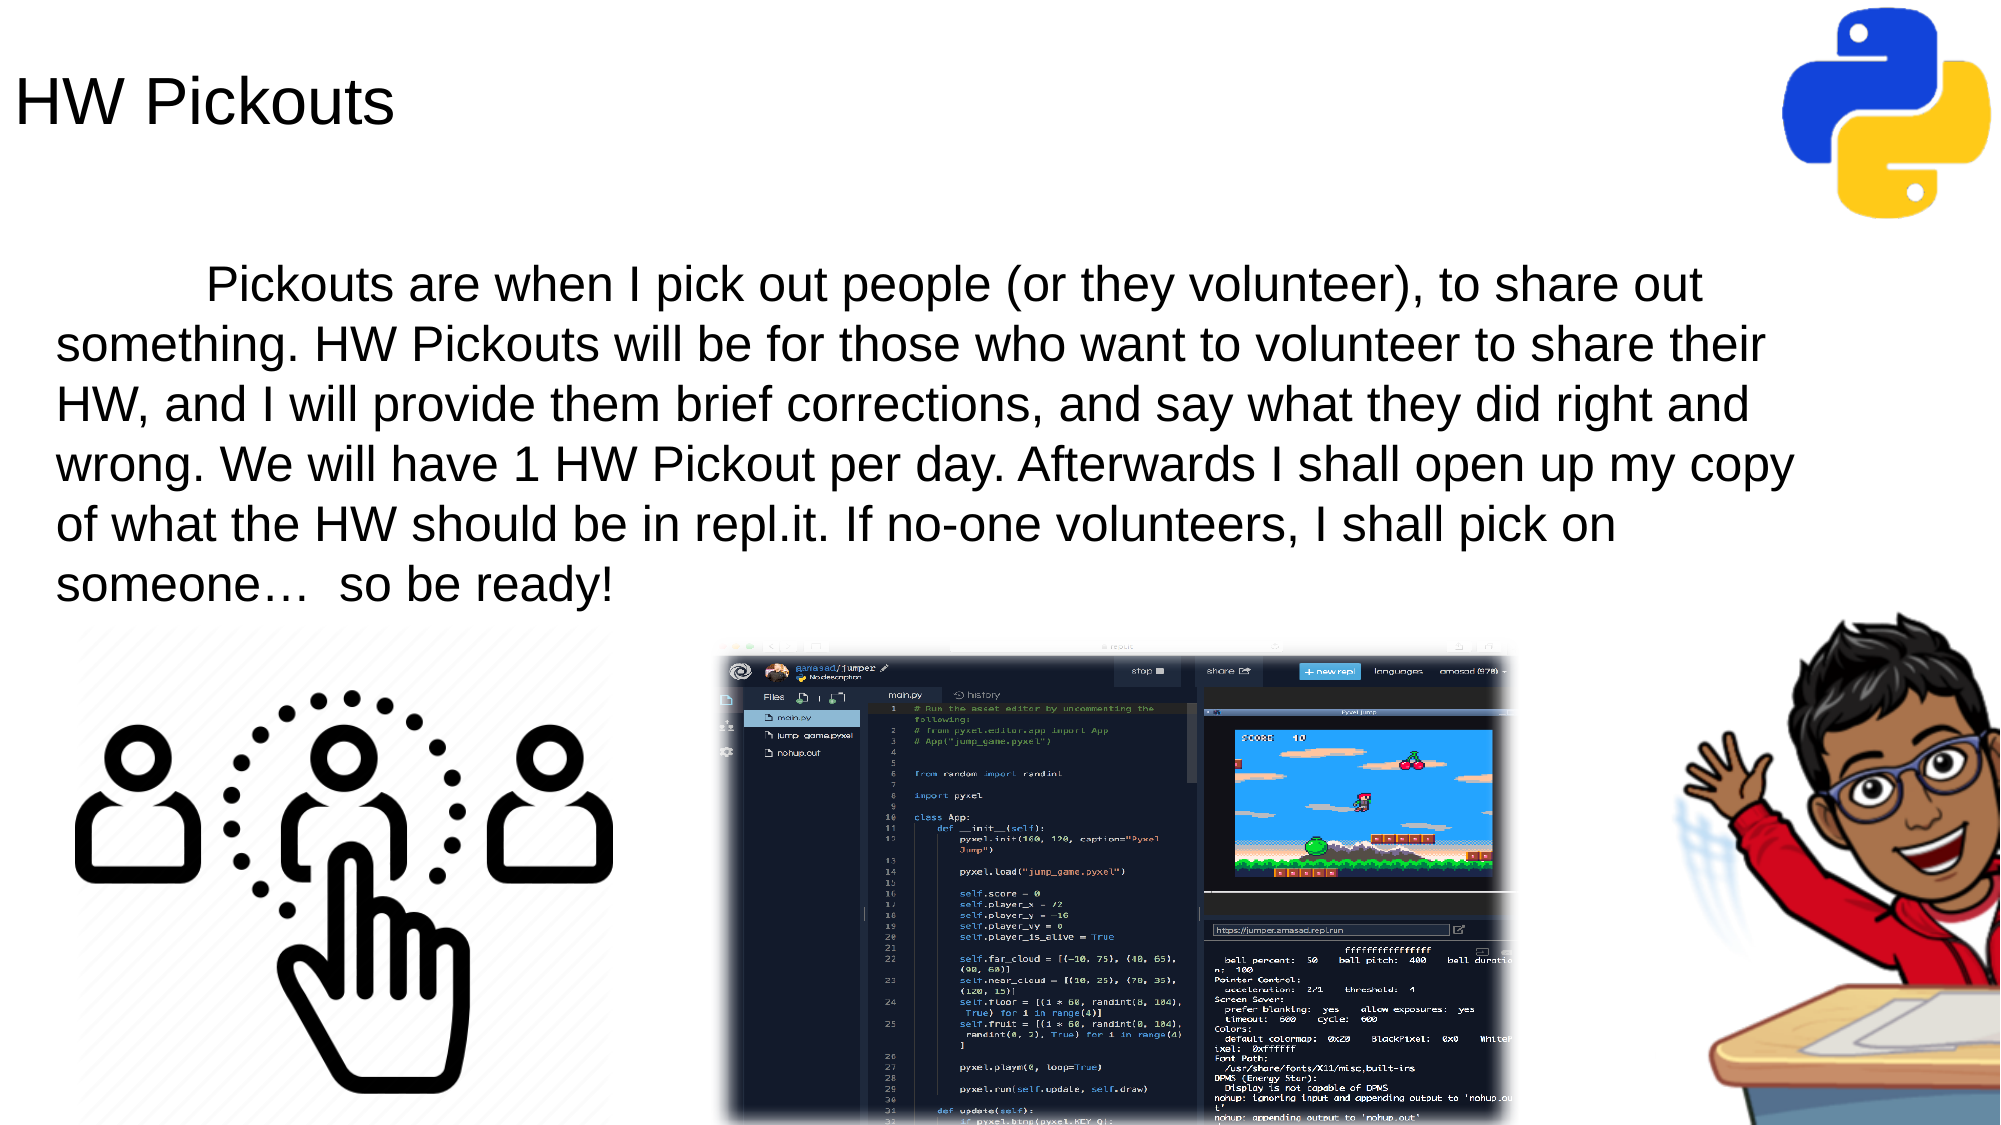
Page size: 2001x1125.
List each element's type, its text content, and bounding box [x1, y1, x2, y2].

text_box HW Pickouts [0, 50, 1432, 145]
picture [75, 623, 613, 1125]
picture [1655, 489, 2000, 1125]
picture [1781, 0, 2000, 219]
picture [710, 636, 1520, 1125]
text_box Pickouts are when I pick out people (or they volunteer), to share out something. HW Pickouts will be for those who want to volunteer to share their HW, and I will provide them brief corrections, and say what they did right and wrong. We will have 1 HW Pickout per day. Afterwards I shall open up my copy of what the HW should be in repl.it. If no-one volunteers, I shall pick on someone… so be ready! [41, 244, 1842, 620]
